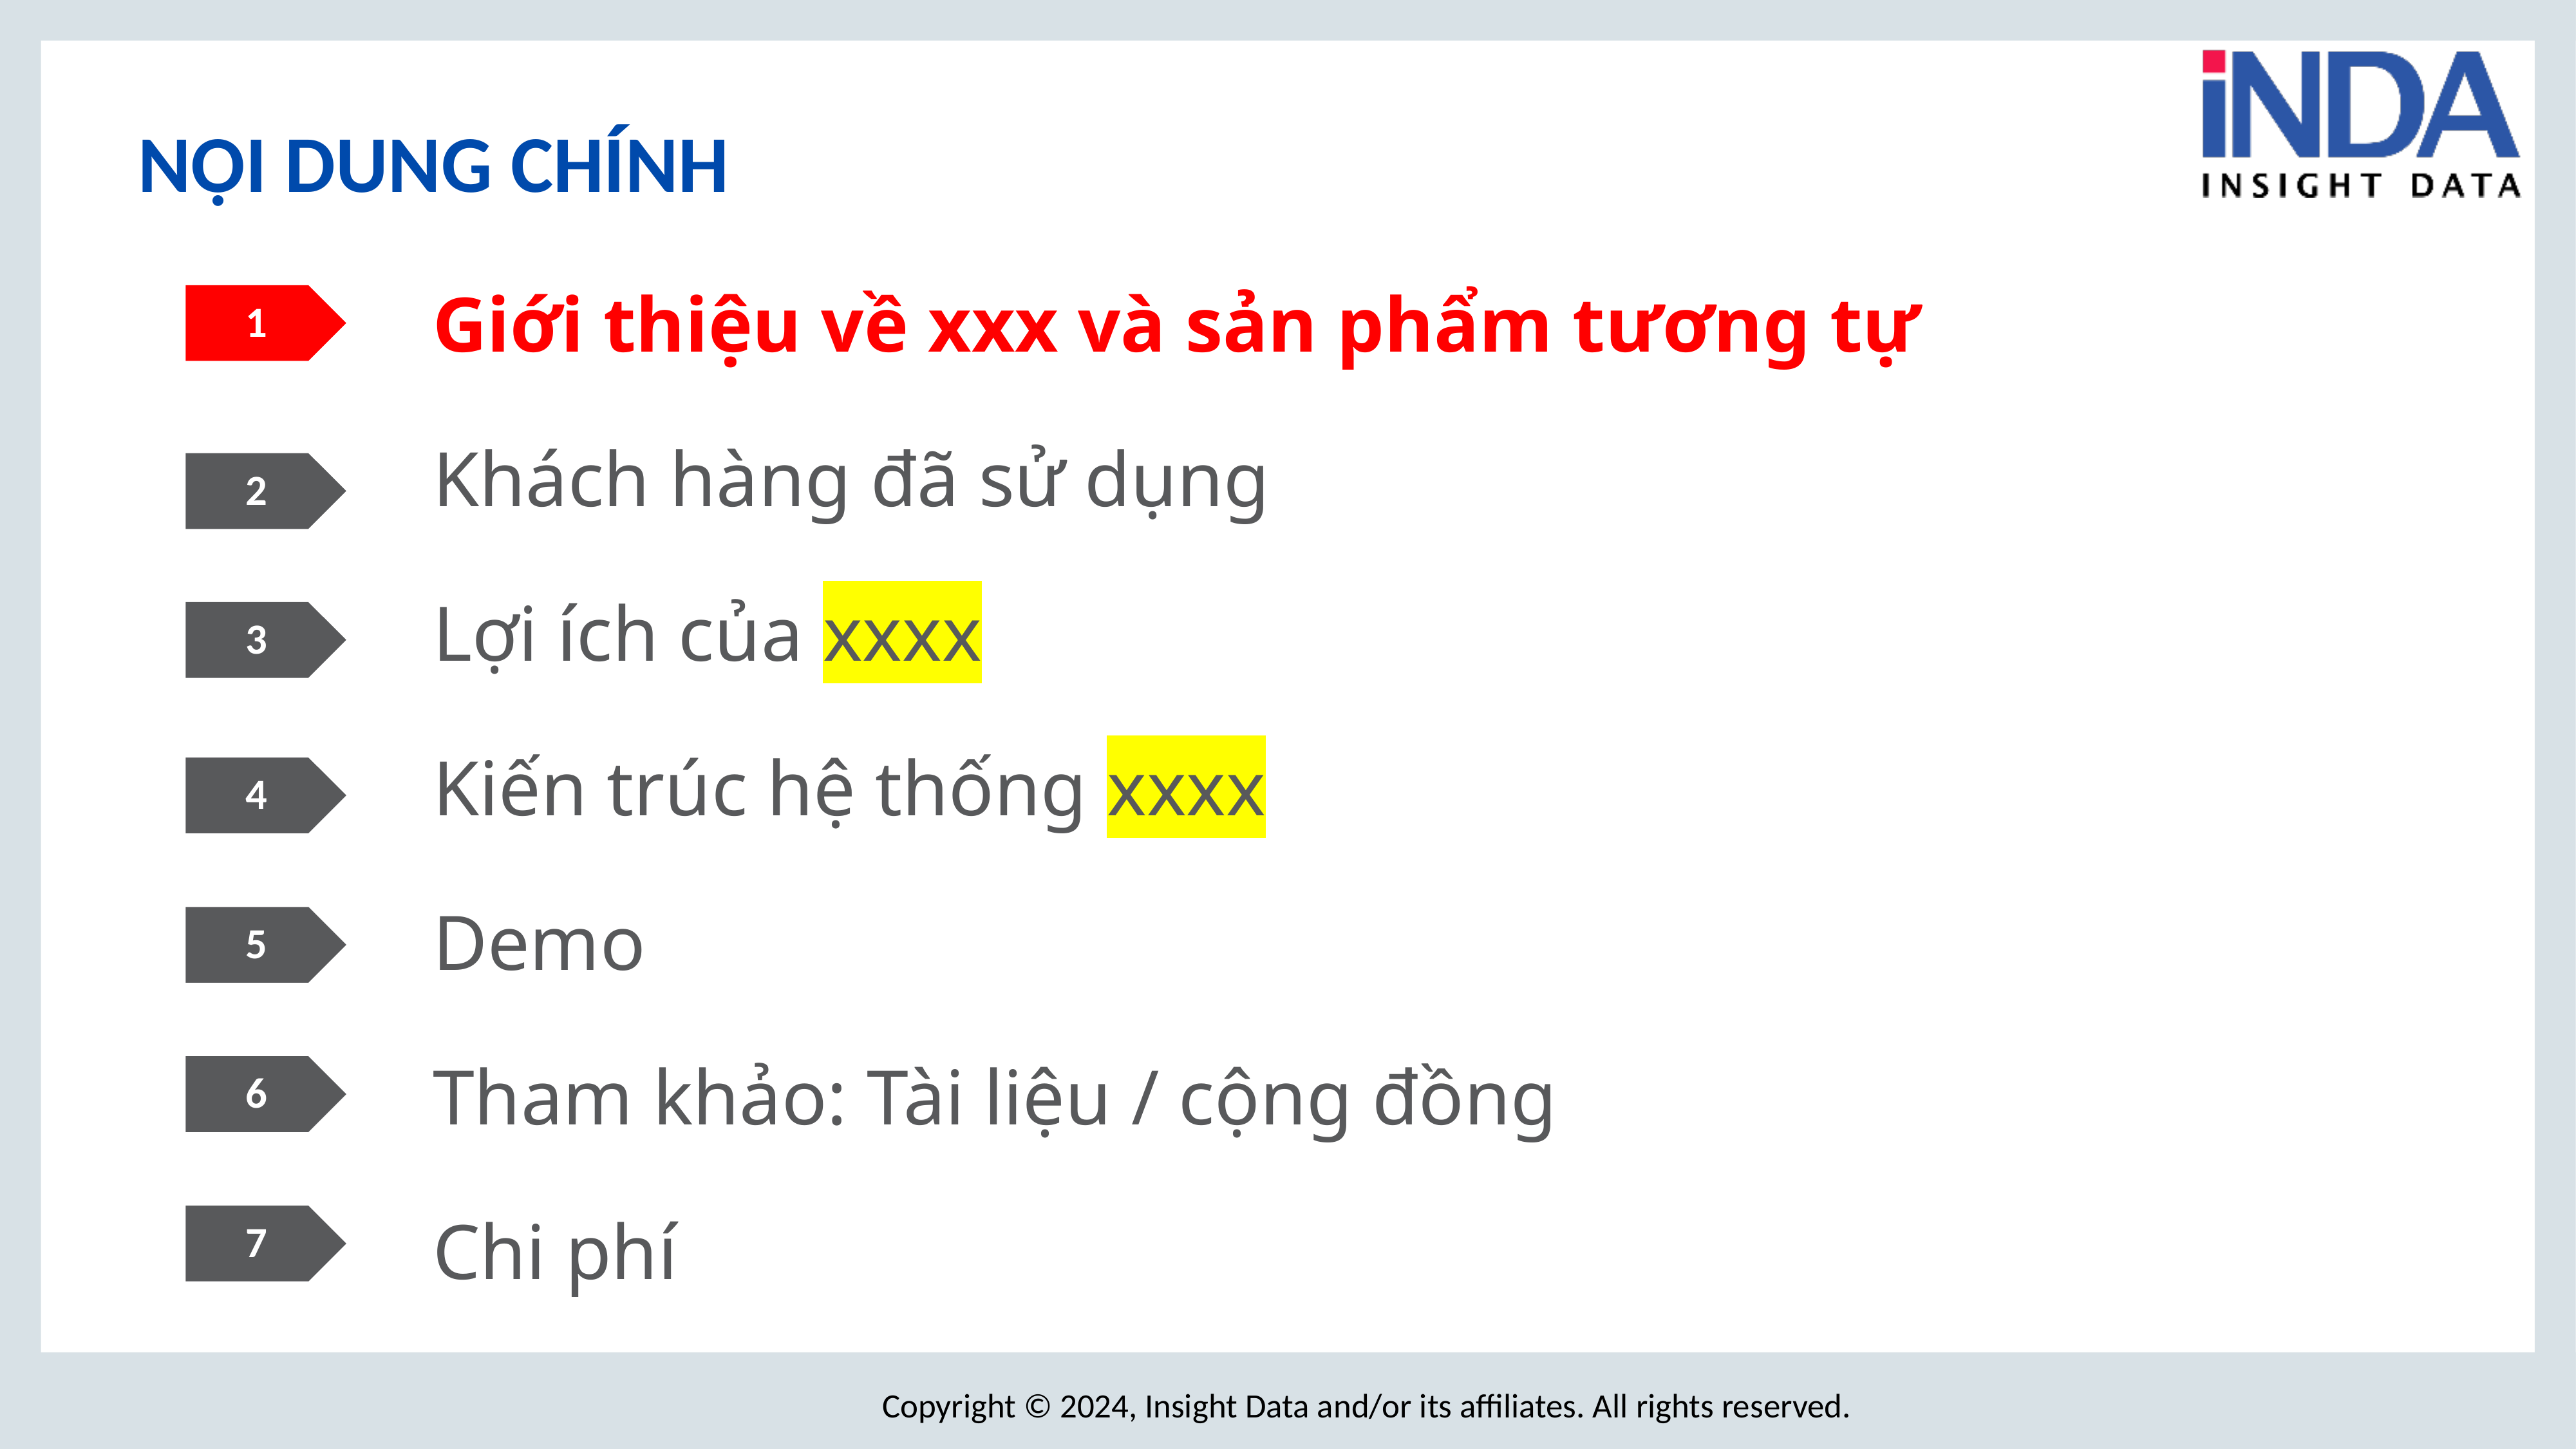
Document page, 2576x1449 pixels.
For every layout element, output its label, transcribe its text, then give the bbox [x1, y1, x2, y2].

text_box 7 [185, 1253, 337, 1282]
title NỘI DUNG CHÍNH [112, 86, 2157, 198]
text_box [185, 267, 2576, 1245]
picture [2202, 48, 2522, 198]
